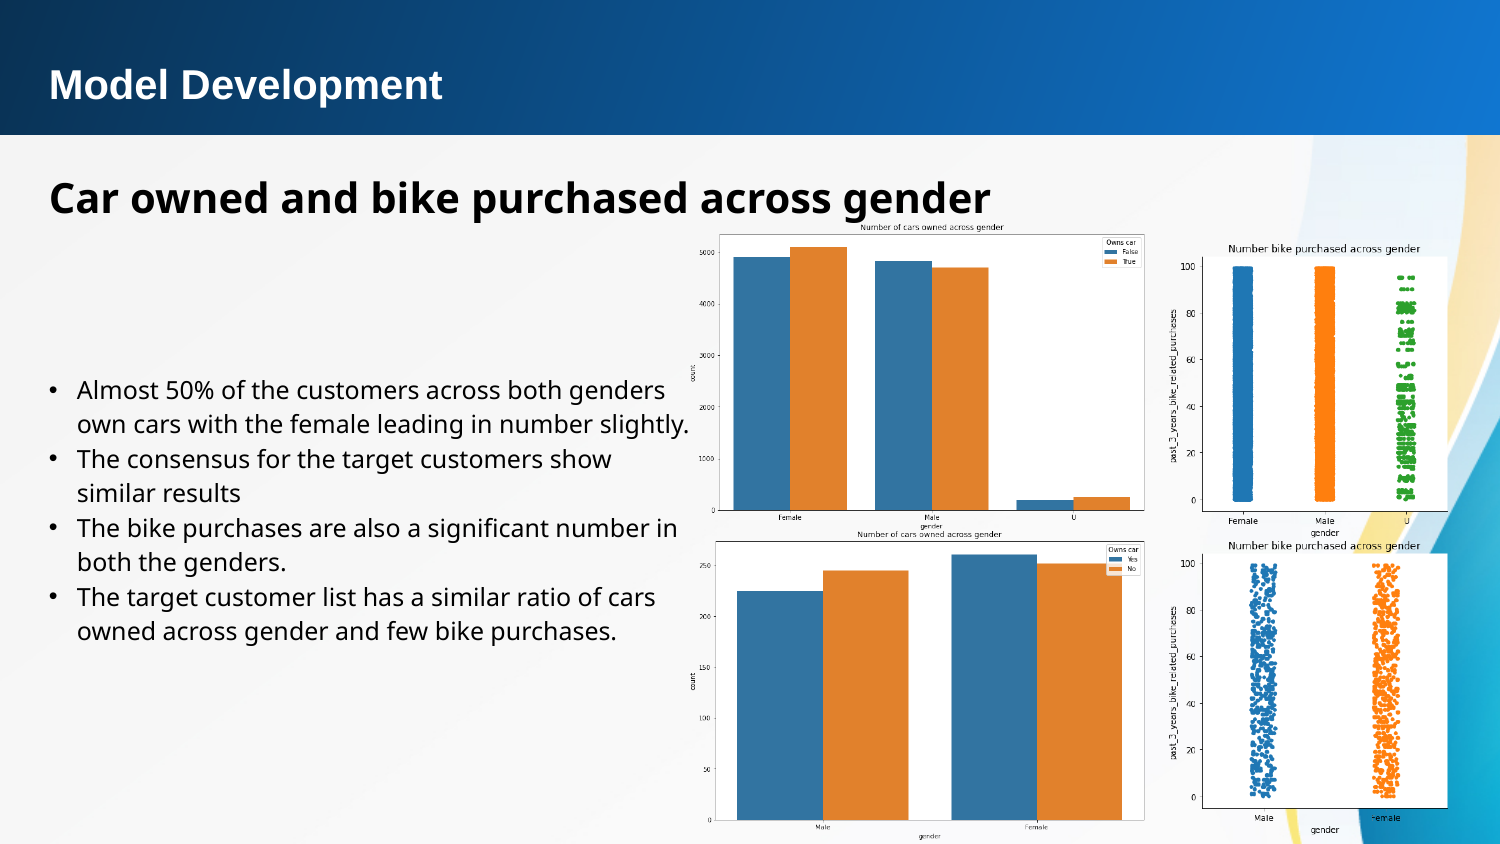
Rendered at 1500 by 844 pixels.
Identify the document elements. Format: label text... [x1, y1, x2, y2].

text_box Almost 50% of the customers across both genders own cars with the female leading in number slightly. The consensus for the target customers show similar results The bike purchases are also a significant number in both the genders. The target customer list has a similar ratio of cars owned across gender and few bike purchases. [33, 355, 685, 661]
text_box Car owned and bike purchased across gender [33, 149, 1439, 238]
text_box [0, 0, 1500, 135]
text_box Model Development [33, 43, 1439, 124]
picture [0, 135, 1500, 844]
